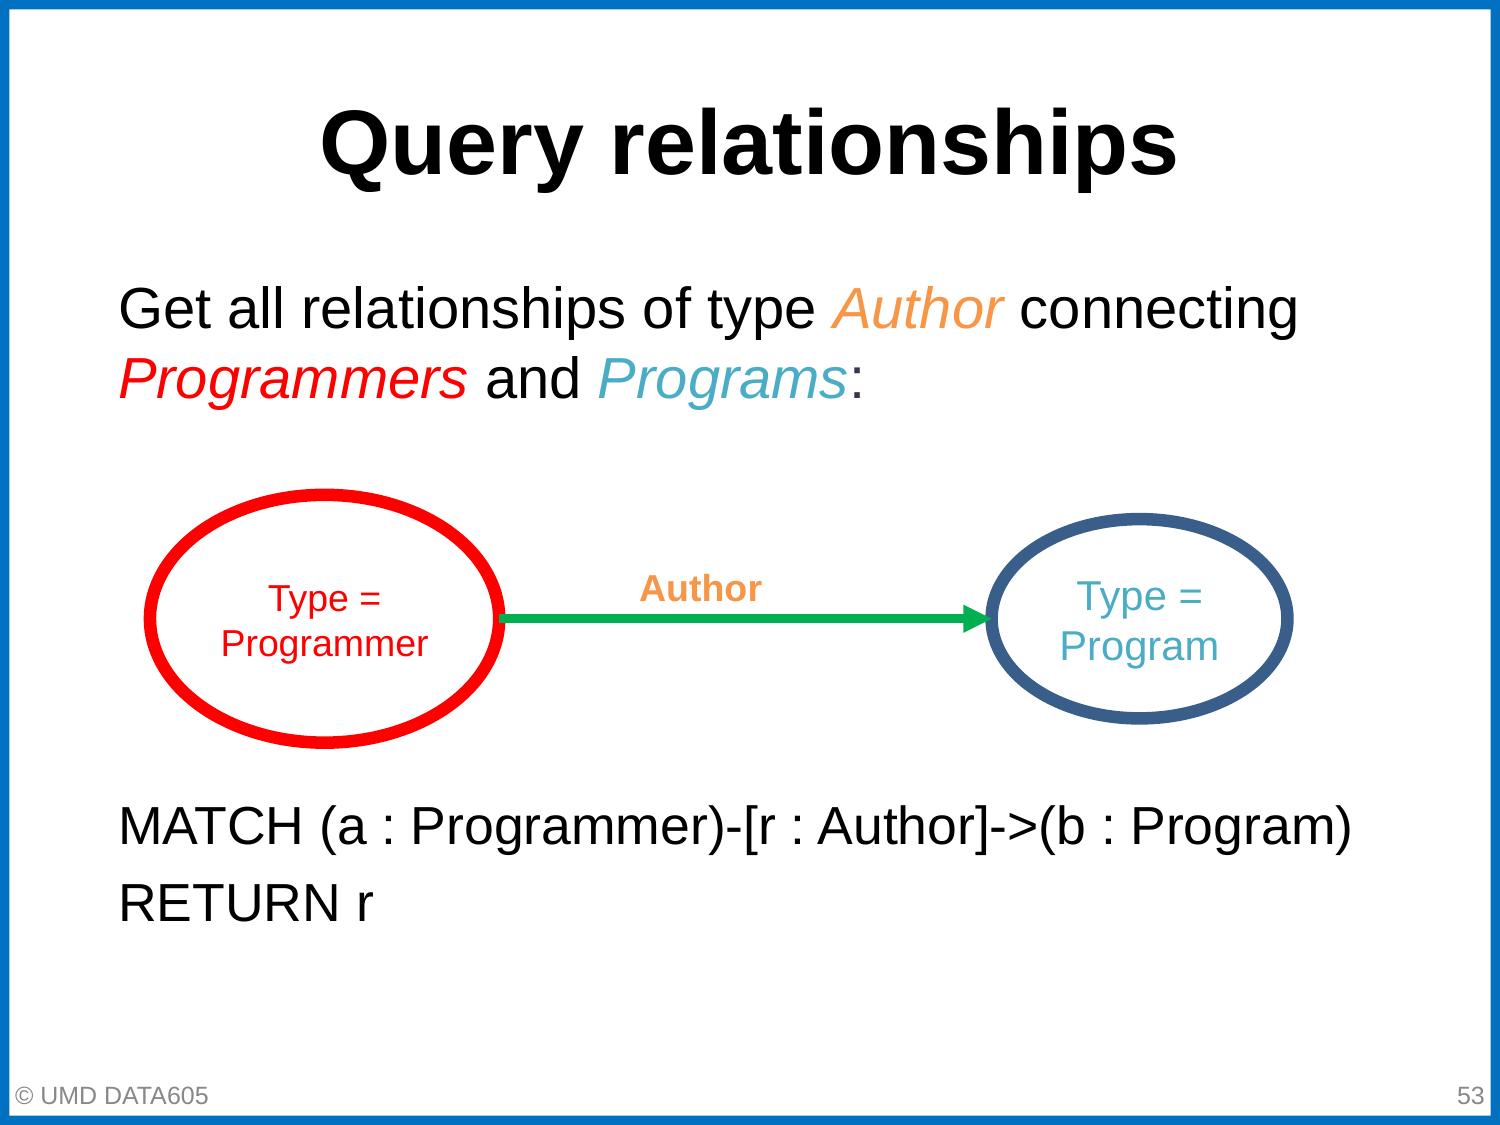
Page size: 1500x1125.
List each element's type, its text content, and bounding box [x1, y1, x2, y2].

text_box Type = Program [991, 519, 1288, 719]
text_box Type = Programmer [149, 494, 500, 743]
text_box MATCH (a : Programmer)-[r : Author]->(b : Program) RETURN r [103, 790, 1388, 987]
footer [0, 1065, 550, 1125]
title Query relationships [103, 64, 1397, 213]
list Get all relationships of type Author connecting Programmers and Programs: [103, 263, 1397, 419]
slide_number ‹#› [1149, 1065, 1500, 1125]
text_box Author [624, 556, 806, 617]
